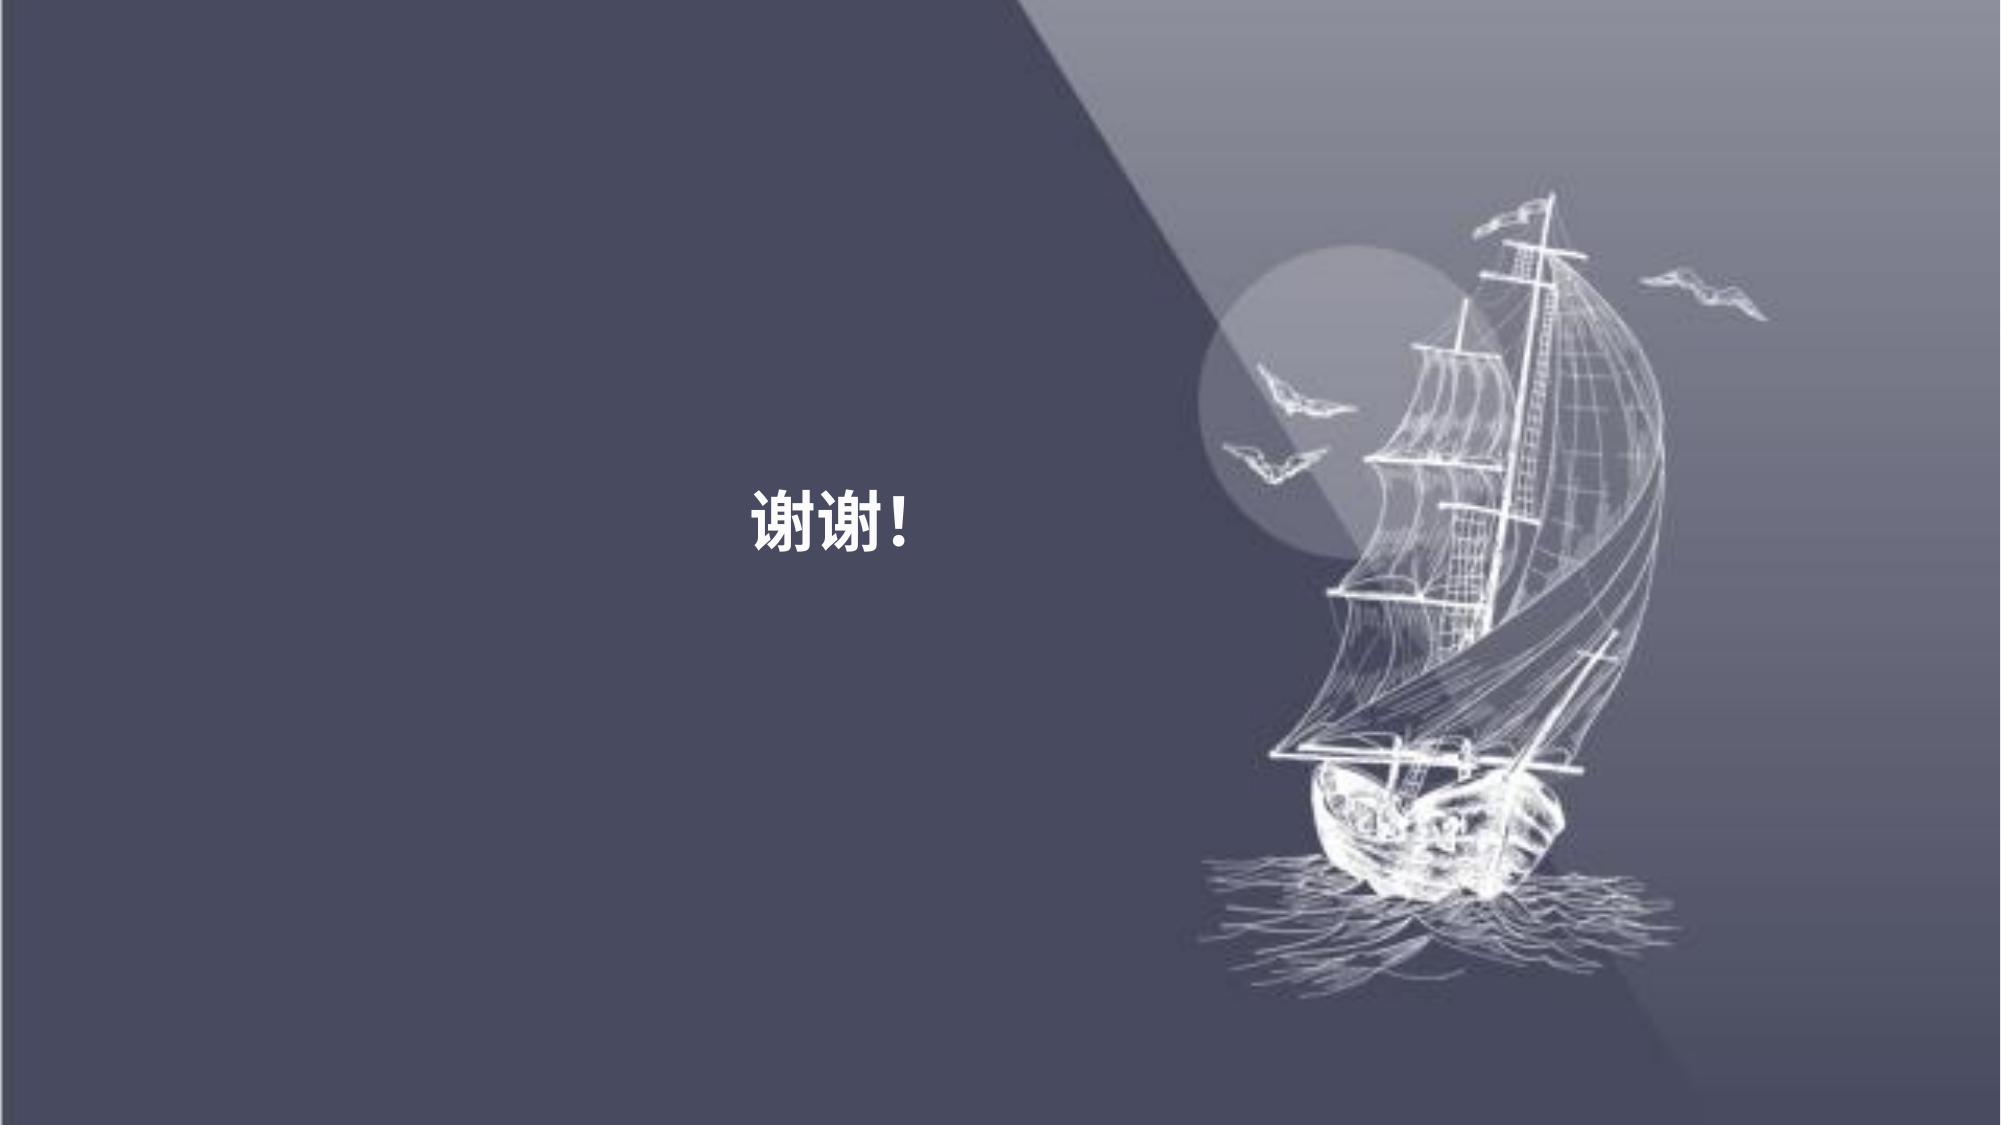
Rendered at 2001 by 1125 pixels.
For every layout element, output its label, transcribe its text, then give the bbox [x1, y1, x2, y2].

picture [0, 0, 2001, 1125]
title 谢谢！ [336, 458, 1363, 569]
